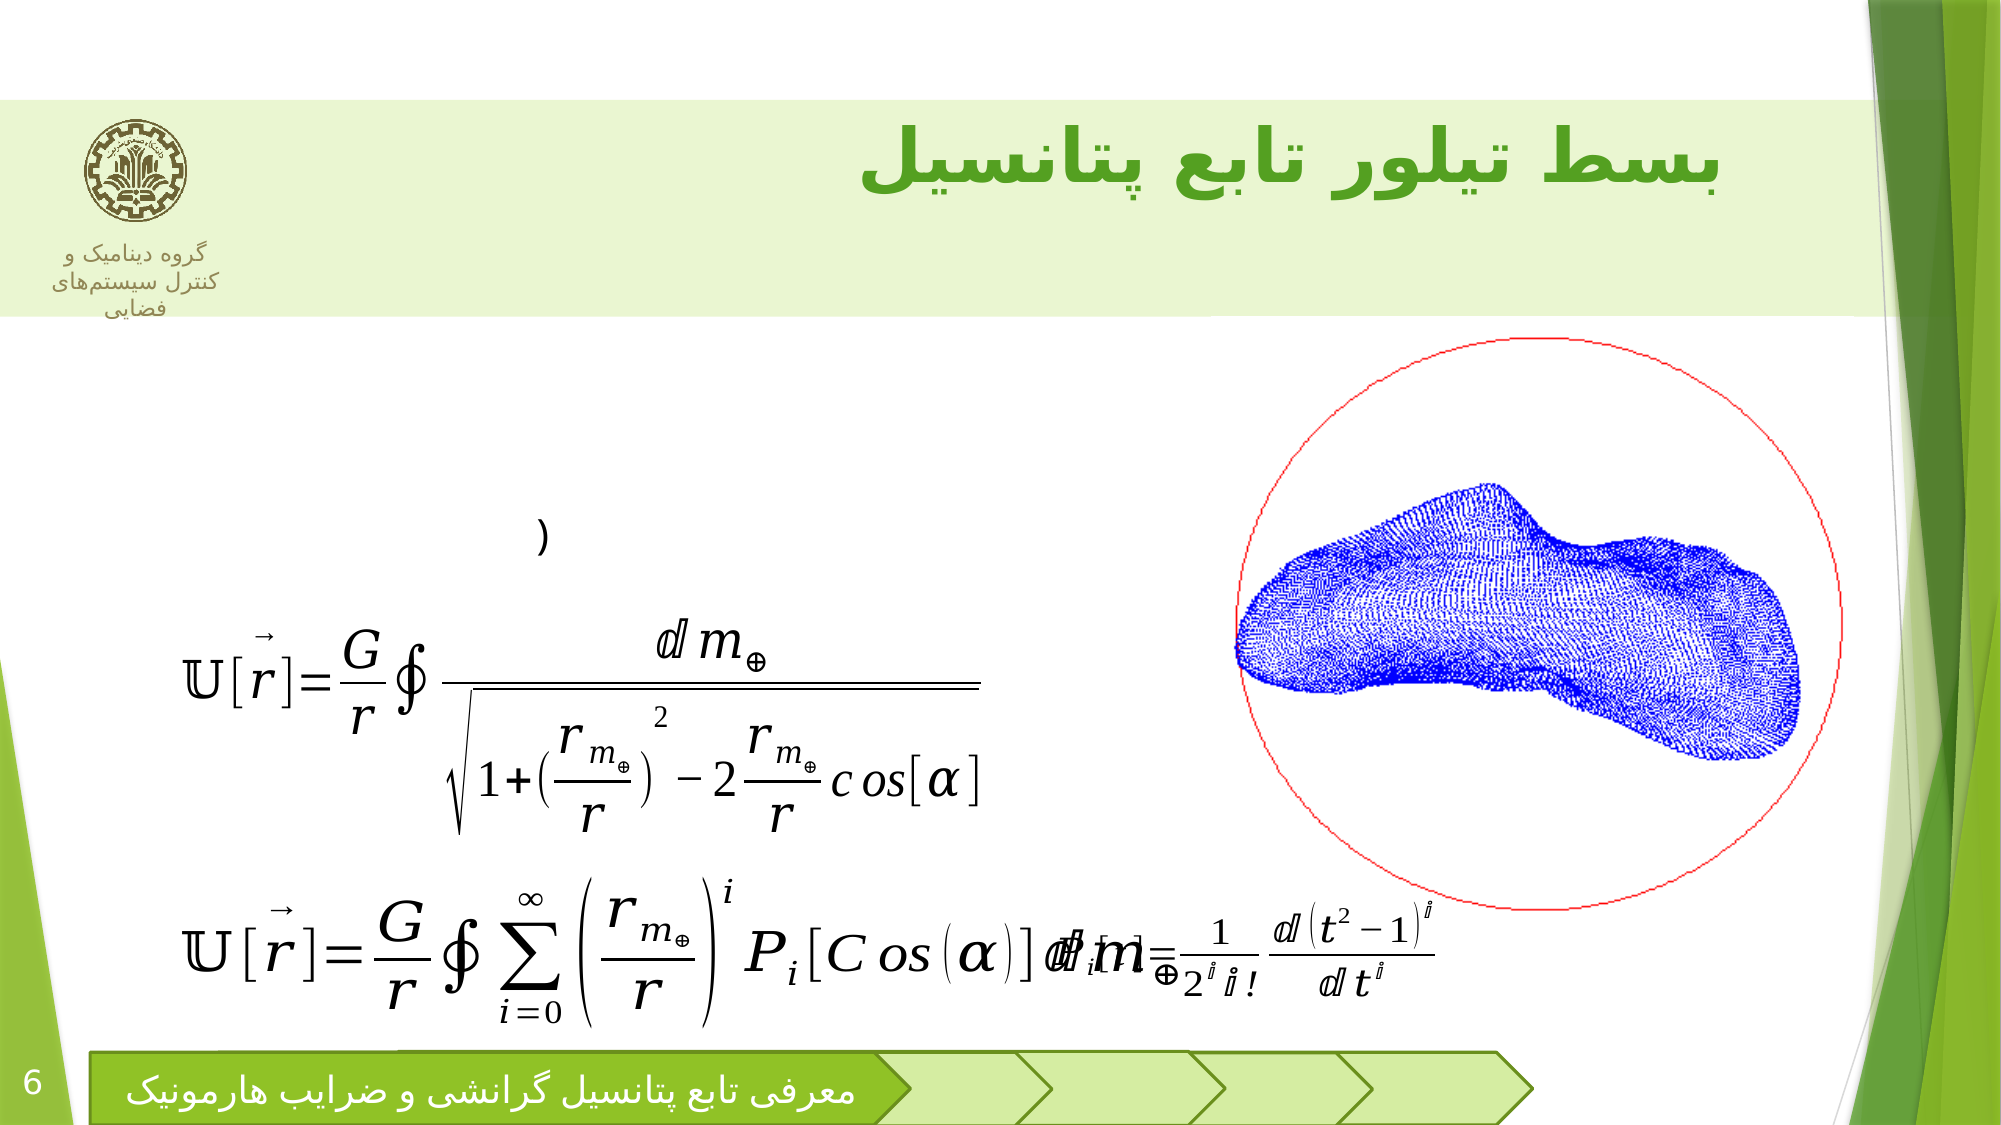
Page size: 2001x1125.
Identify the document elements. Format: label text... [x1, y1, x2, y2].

text_box [875, 1050, 1054, 1125]
text_box [398, 1049, 1227, 1125]
slide_number 6 [7, 1050, 67, 1111]
title بسط تیلور تابع پتانسیل [111, 99, 1741, 317]
text_box [1191, 1050, 1534, 1125]
picture [1211, 316, 1855, 939]
text_box معرفی تابع پتانسیل گرانشی و ضرایب هارمونیک [88, 1050, 912, 1125]
text_box [1192, 1051, 1374, 1125]
